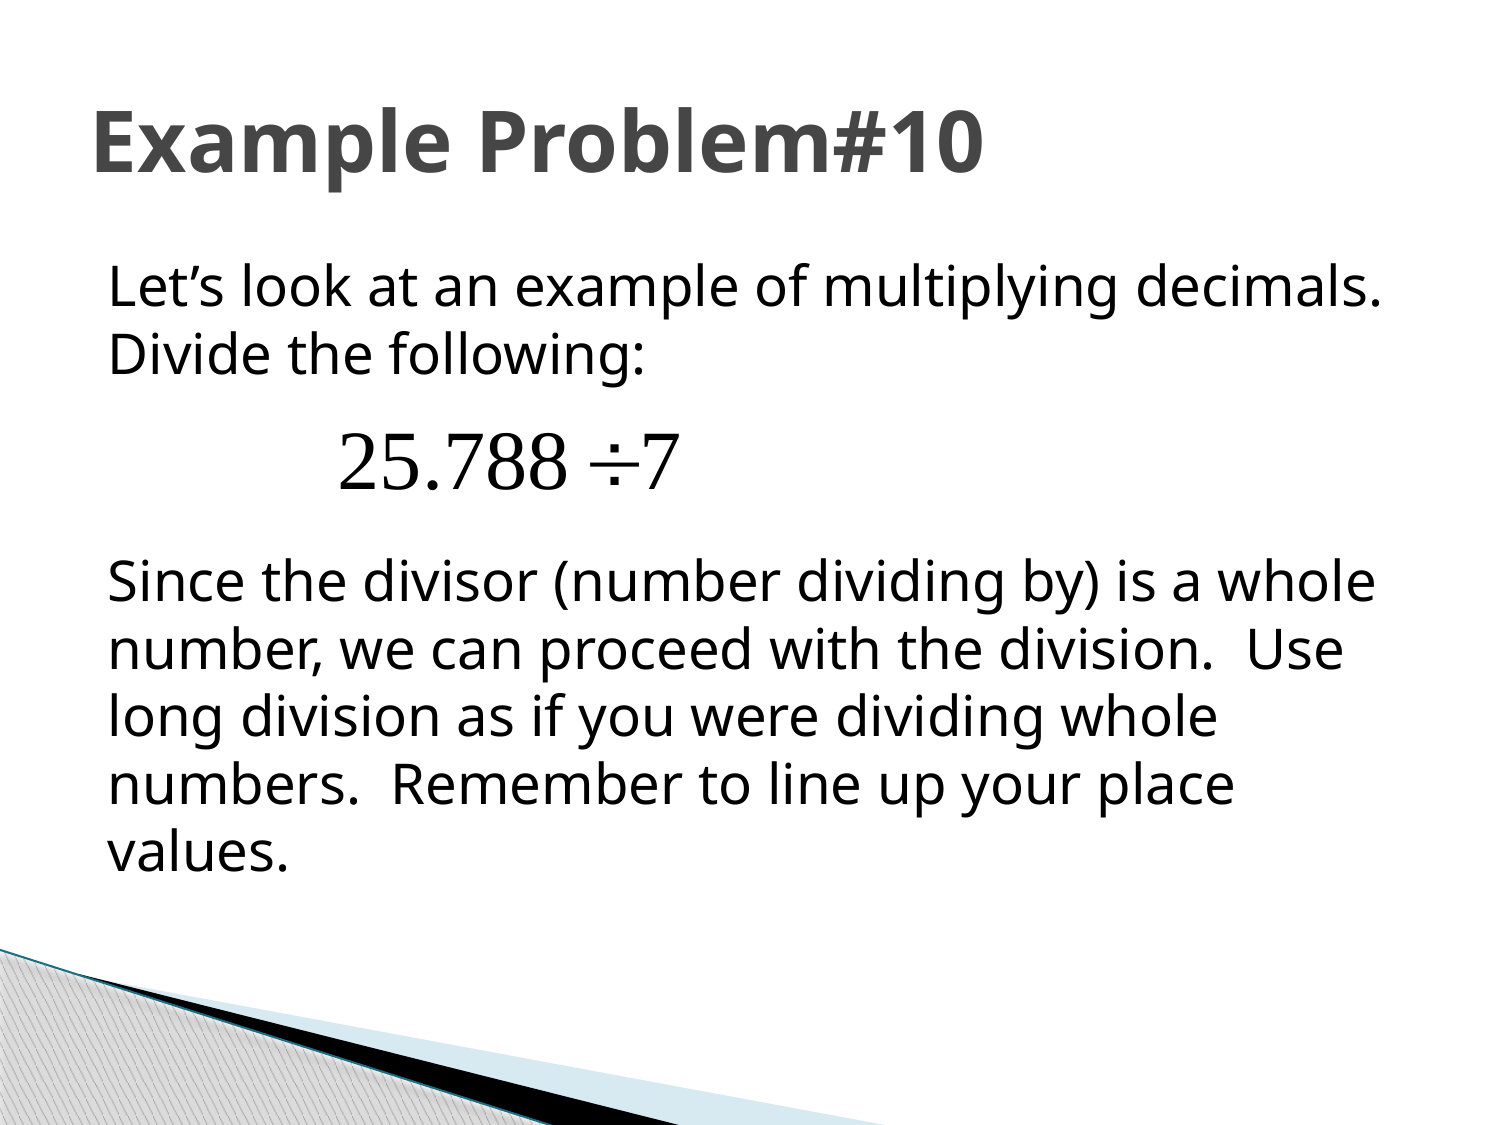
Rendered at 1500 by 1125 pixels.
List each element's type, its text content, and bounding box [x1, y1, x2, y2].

list Let’s look at an example of multiplying decimals. Divide the following: Since the divisor (number dividing by) is a whole number, we can proceed with the division. Use long division as if you were dividing whole numbers. Remember to line up your place values. [75, 243, 1425, 986]
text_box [324, 412, 698, 512]
title Example Problem#10 [75, 45, 1425, 233]
